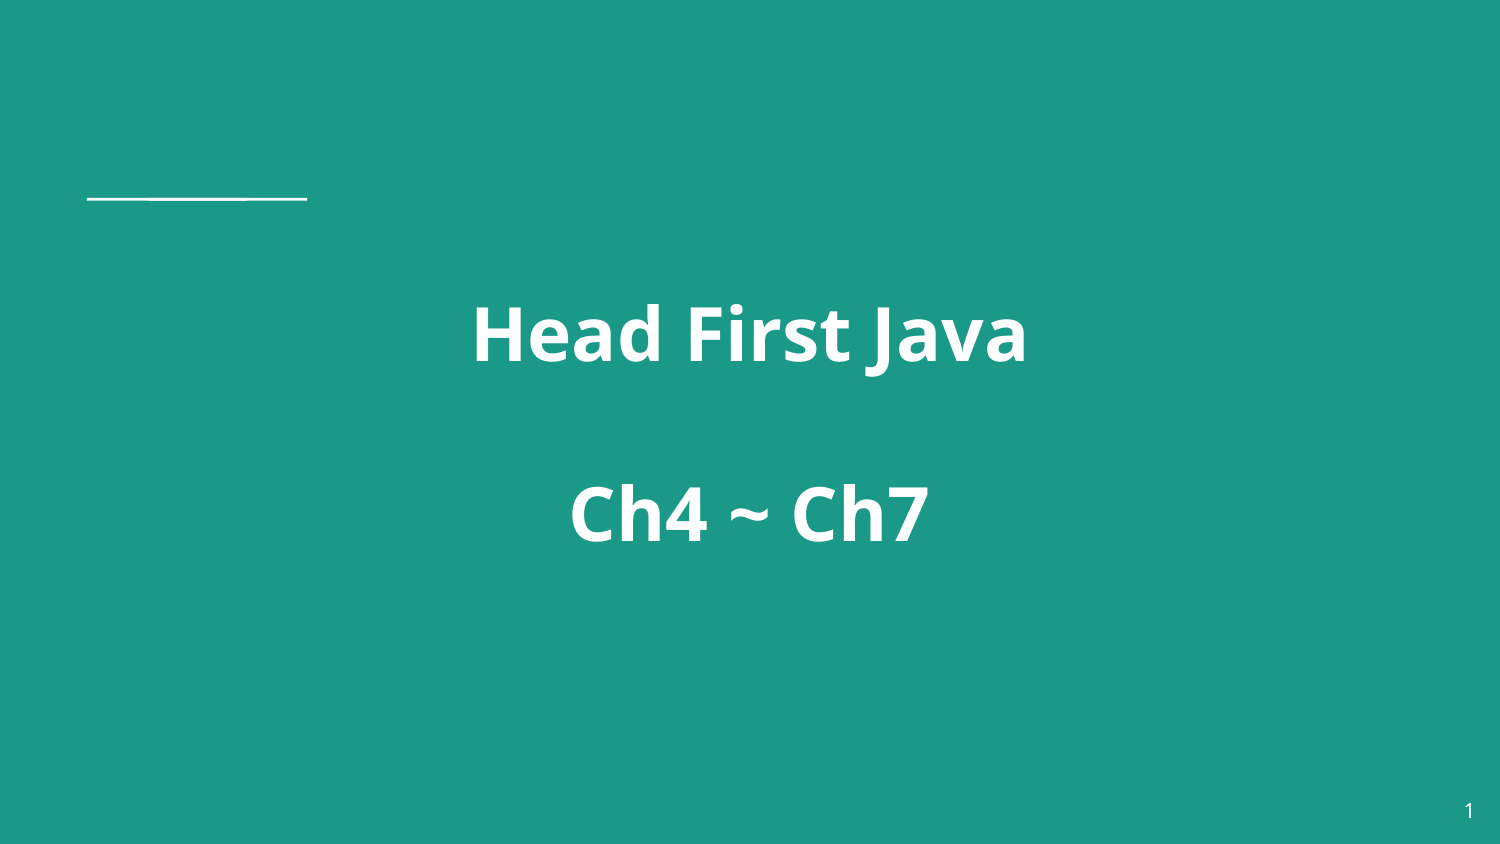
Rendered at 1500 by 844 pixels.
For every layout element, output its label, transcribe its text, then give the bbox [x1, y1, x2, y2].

title Head First Java Ch4 ~ Ch7 [119, 297, 1381, 547]
slide_number 1 [1400, 779, 1491, 844]
